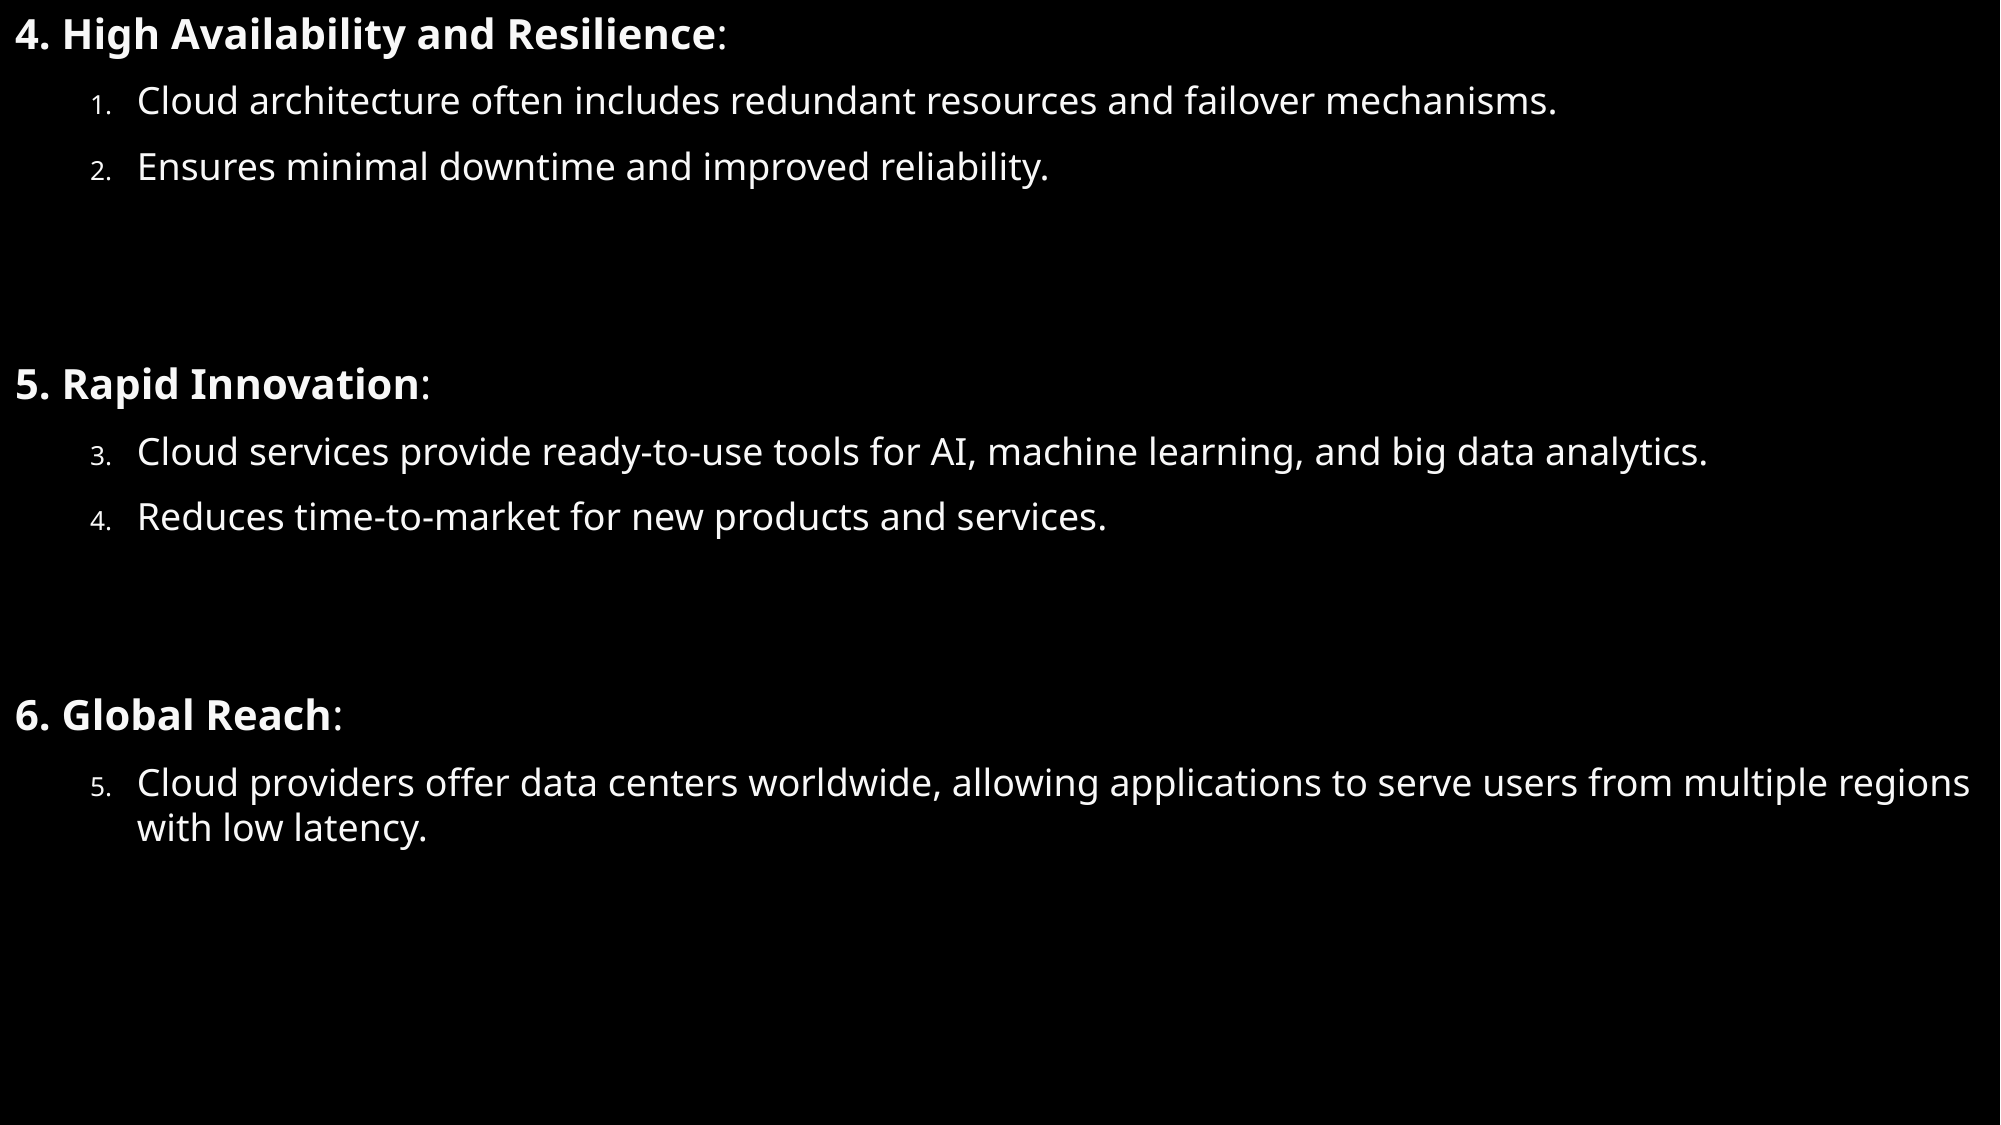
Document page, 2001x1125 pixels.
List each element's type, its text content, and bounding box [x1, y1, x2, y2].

list 4. High Availability and Resilience: Cloud architecture often includes redundant resources and failover mechanisms. Ensures minimal downtime and improved reliability. 5. Rapid Innovation: Cloud services provide ready-to-use tools for AI, machine learning, and big data analytics. Reduces time-to-market for new products and services. 6. Global Reach: Cloud providers offer data centers worldwide, allowing applications to serve users from multiple regions with low latency. [0, 0, 2000, 1112]
